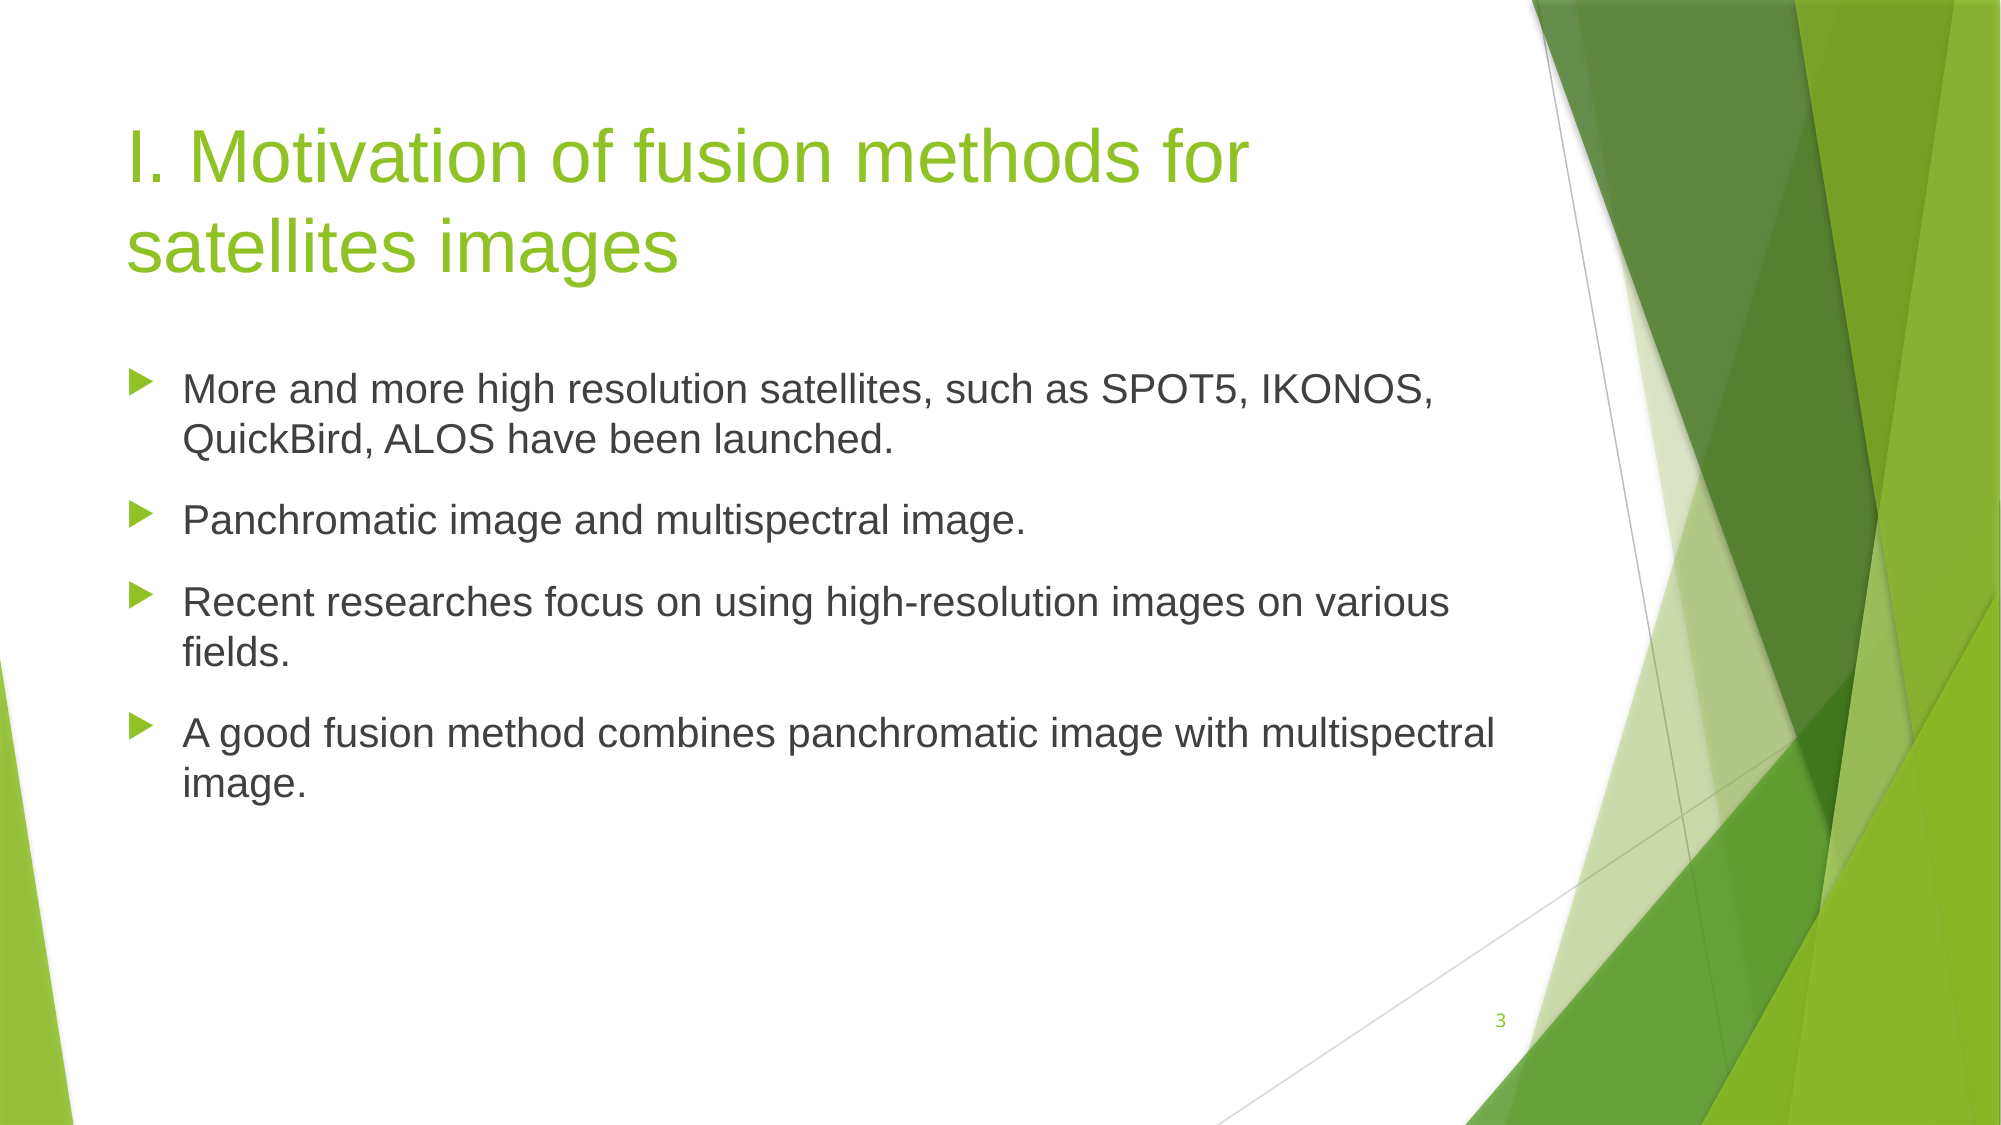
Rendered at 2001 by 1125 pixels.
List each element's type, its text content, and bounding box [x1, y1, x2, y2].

list More and more high resolution satellites, such as SPOT5, IKONOS, QuickBird, ALOS have been launched. Panchromatic image and multispectral image. Recent researches focus on using high-resolution images on various fields. A good fusion method combines panchromatic image with multispectral image. [111, 354, 1522, 992]
title I. Motivation of fusion methods for satellites images [111, 99, 1522, 317]
slide_number 3 [1409, 991, 1522, 1051]
